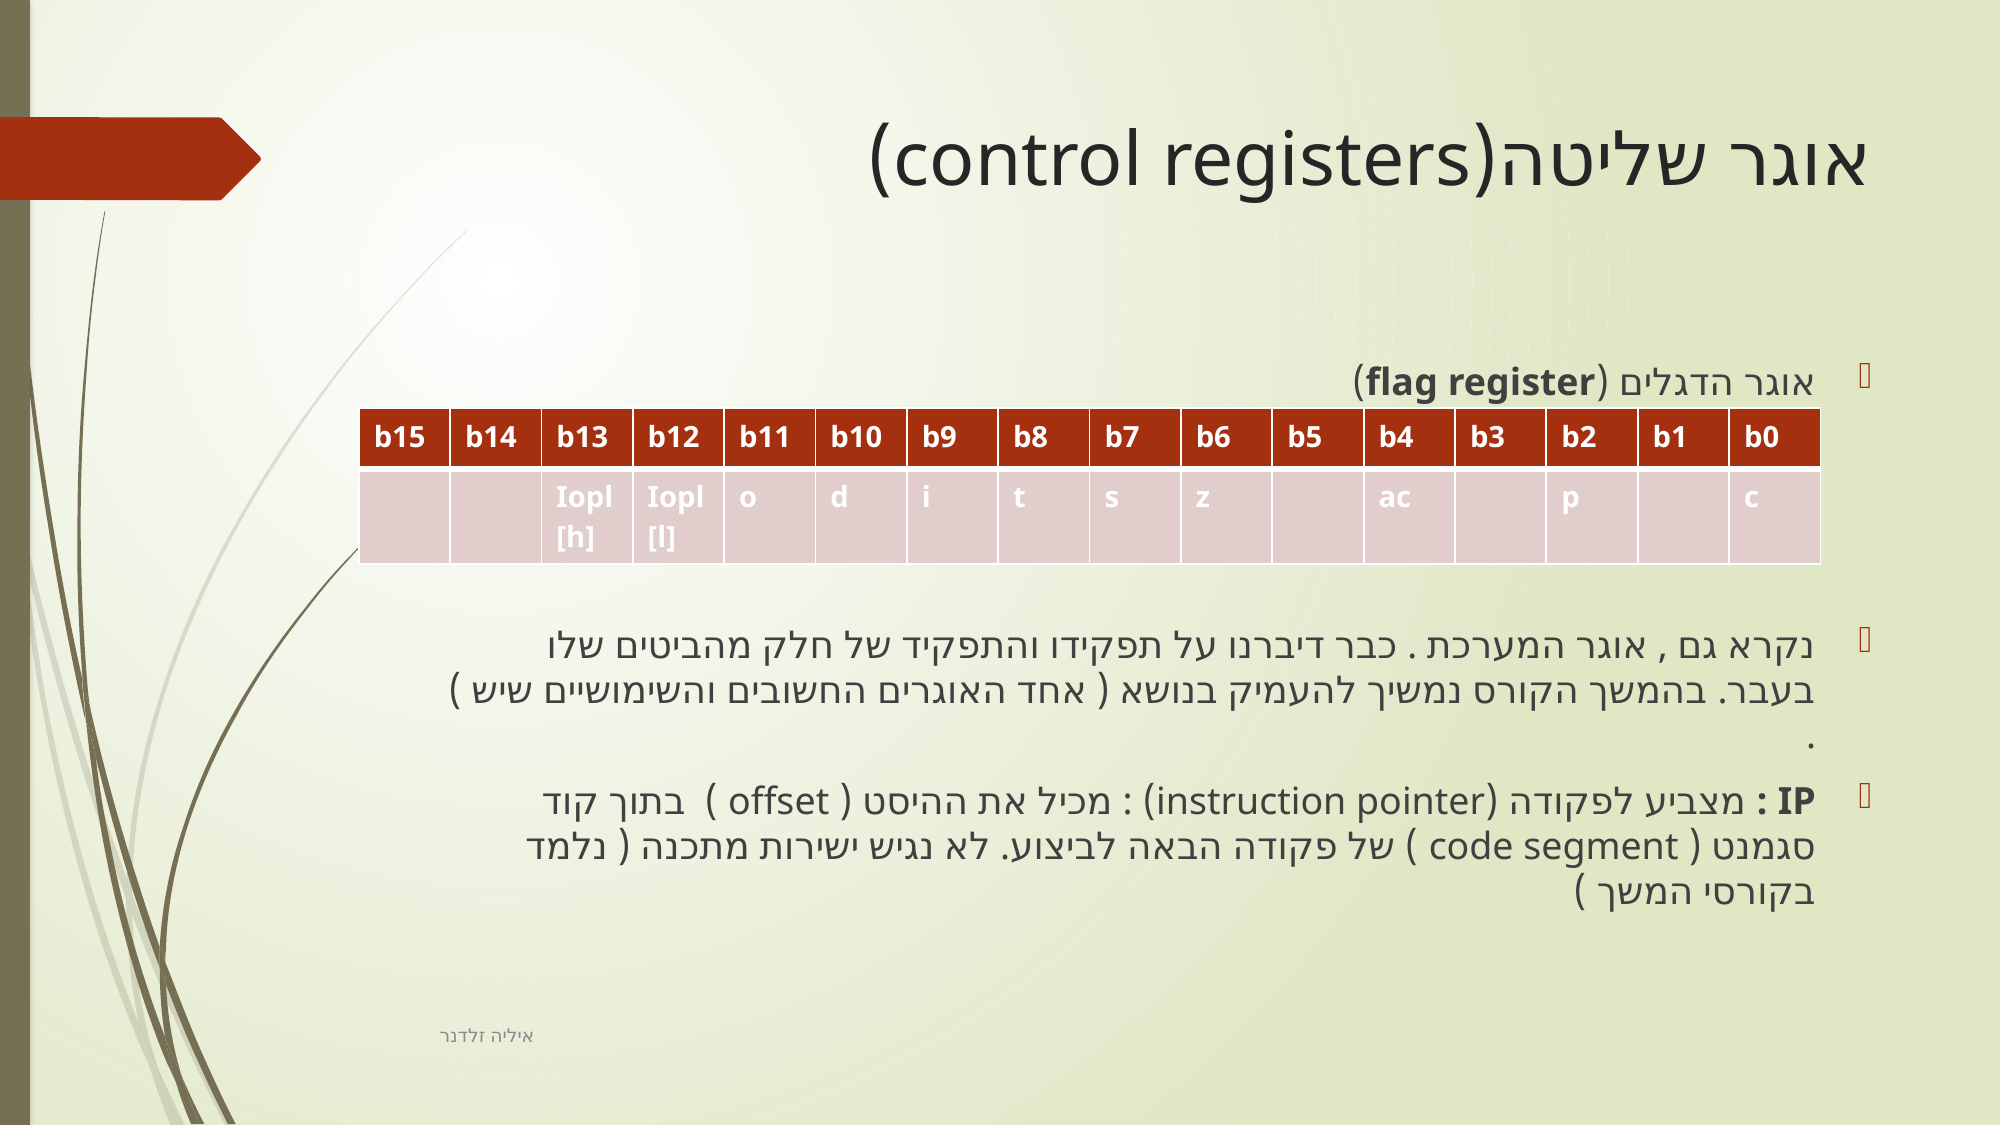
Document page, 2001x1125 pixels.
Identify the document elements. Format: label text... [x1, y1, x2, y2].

table_header b14 [451, 409, 541, 466]
table_cell c [1730, 472, 1820, 563]
table_header b1 [1639, 409, 1728, 466]
table_header b12 [634, 409, 723, 466]
table_cell [451, 472, 541, 563]
table_header b0 [1730, 409, 1820, 466]
table_cell t [999, 472, 1089, 563]
table_header b13 [542, 409, 632, 466]
table_header b4 [1365, 409, 1454, 466]
table_cell Iopl[h] [542, 472, 632, 563]
table_cell [1456, 472, 1545, 563]
table_header b9 [908, 409, 997, 466]
table_header b8 [999, 409, 1089, 466]
table_cell [1639, 472, 1728, 563]
footer איליה זלדנר [424, 1006, 1675, 1067]
table_cell s [1090, 472, 1180, 563]
title אוגר שליטה(control registers) [425, 102, 1888, 313]
table_cell d [816, 472, 906, 563]
table_cell Iopl[l] [634, 472, 723, 563]
table_header b7 [1090, 409, 1180, 466]
table_cell [1273, 472, 1363, 563]
table_header b6 [1182, 409, 1271, 466]
table_header b2 [1547, 409, 1637, 466]
table_cell z [1182, 472, 1271, 563]
table_header b3 [1456, 409, 1545, 466]
table_cell [360, 472, 449, 563]
table_cell p [1547, 472, 1637, 563]
table_header b10 [816, 409, 906, 466]
table_header b11 [725, 409, 815, 466]
table_header b5 [1273, 409, 1363, 466]
table_cell i [908, 472, 997, 563]
table_cell o [725, 472, 815, 563]
list אוגר הדגלים (flag register) נקרא גם , אוגר המערכת . כבר דיברנו על תפקידו והתפקיד של חלק מהביטים שלו בעבר. בהמשך הקורס נמשיך להעמיק בנושא ( אחד האוגרים החשובים והשימושיים שיש ) . IP : מצביע לפקודה (instruction pointer) : מכיל את ההיסט ( offset ) בתוך קוד סגמנט ( code segment ) של פקודה הבאה לביצוע. לא נגיש ישירות מתכנה ( נלמד בקורסי המשך ) [424, 350, 1888, 970]
table_header b15 [360, 409, 449, 466]
table_cell ac [1365, 472, 1454, 563]
